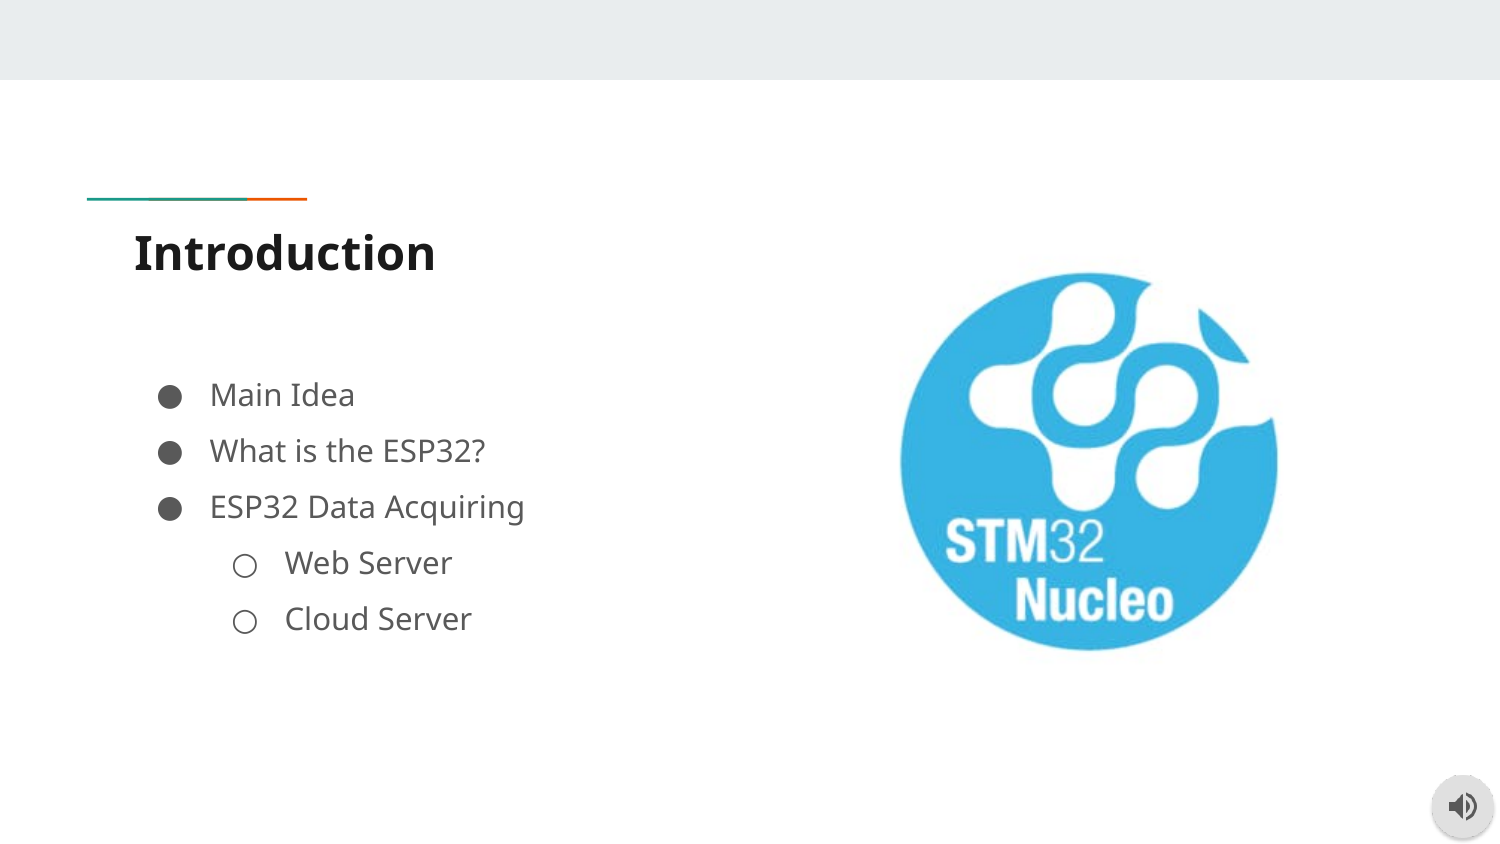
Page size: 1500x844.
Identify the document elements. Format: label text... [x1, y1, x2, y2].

picture [843, 233, 1337, 677]
list Main Idea What is the ESP32? ESP32 Data Acquiring Web Server Cloud Server [119, 341, 1381, 712]
title Introduction [119, 208, 1381, 296]
picture [1424, 768, 1500, 844]
